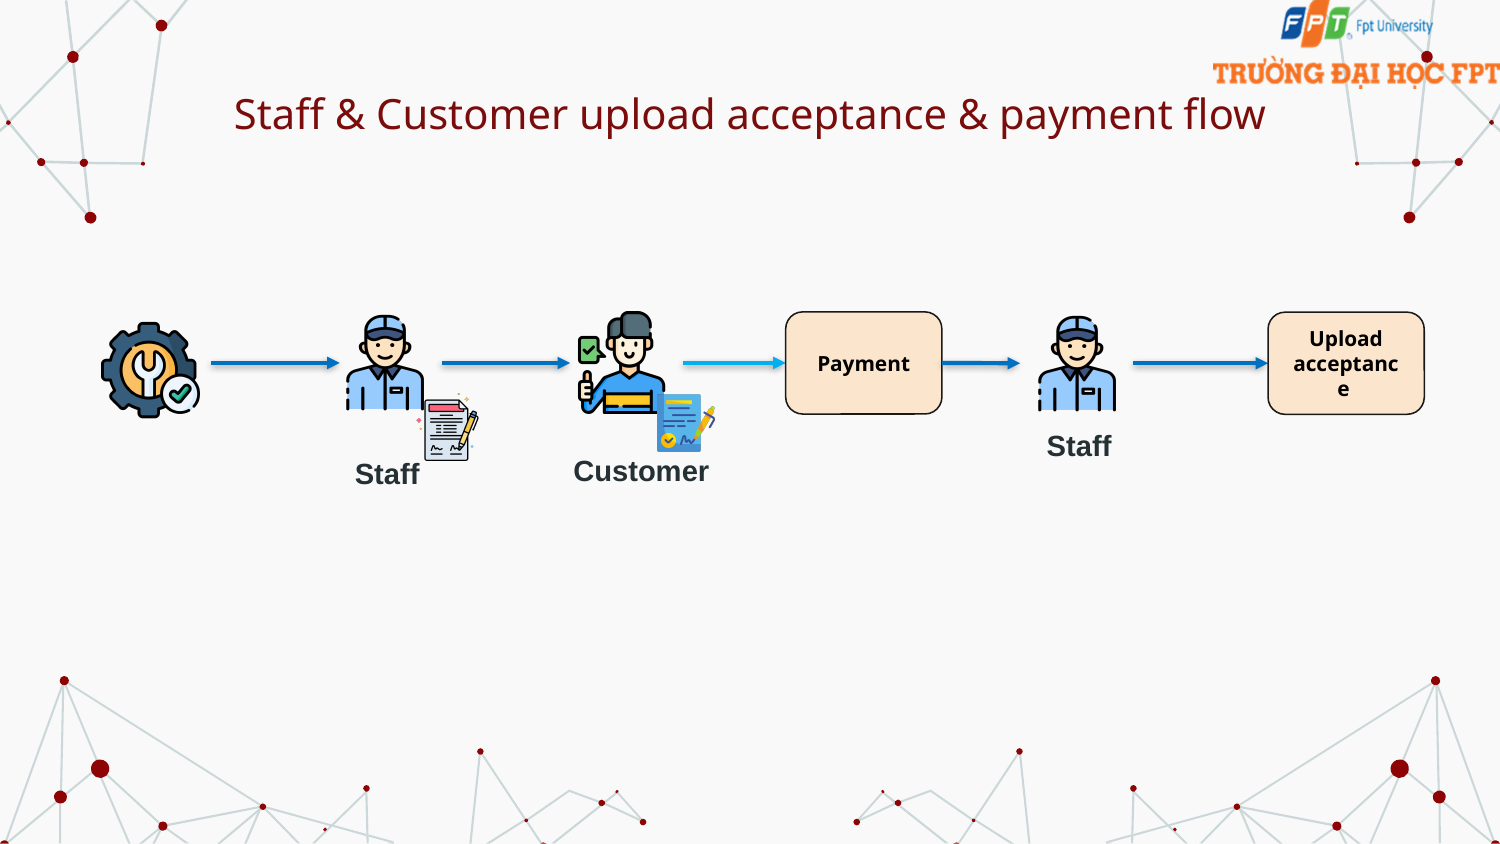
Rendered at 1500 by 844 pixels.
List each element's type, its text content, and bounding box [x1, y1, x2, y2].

picture [100, 320, 201, 421]
title Staff & Customer upload acceptance & payment flow [118, 72, 1382, 167]
picture [569, 311, 715, 452]
picture [1213, 0, 1500, 89]
text_box Staff [1031, 419, 1224, 540]
picture [328, 311, 482, 461]
text_box Staff [340, 447, 532, 568]
text_box Customer [558, 445, 750, 565]
picture [1019, 311, 1134, 415]
text_box Upload acceptance [1268, 312, 1425, 415]
text_box Payment [785, 311, 942, 415]
